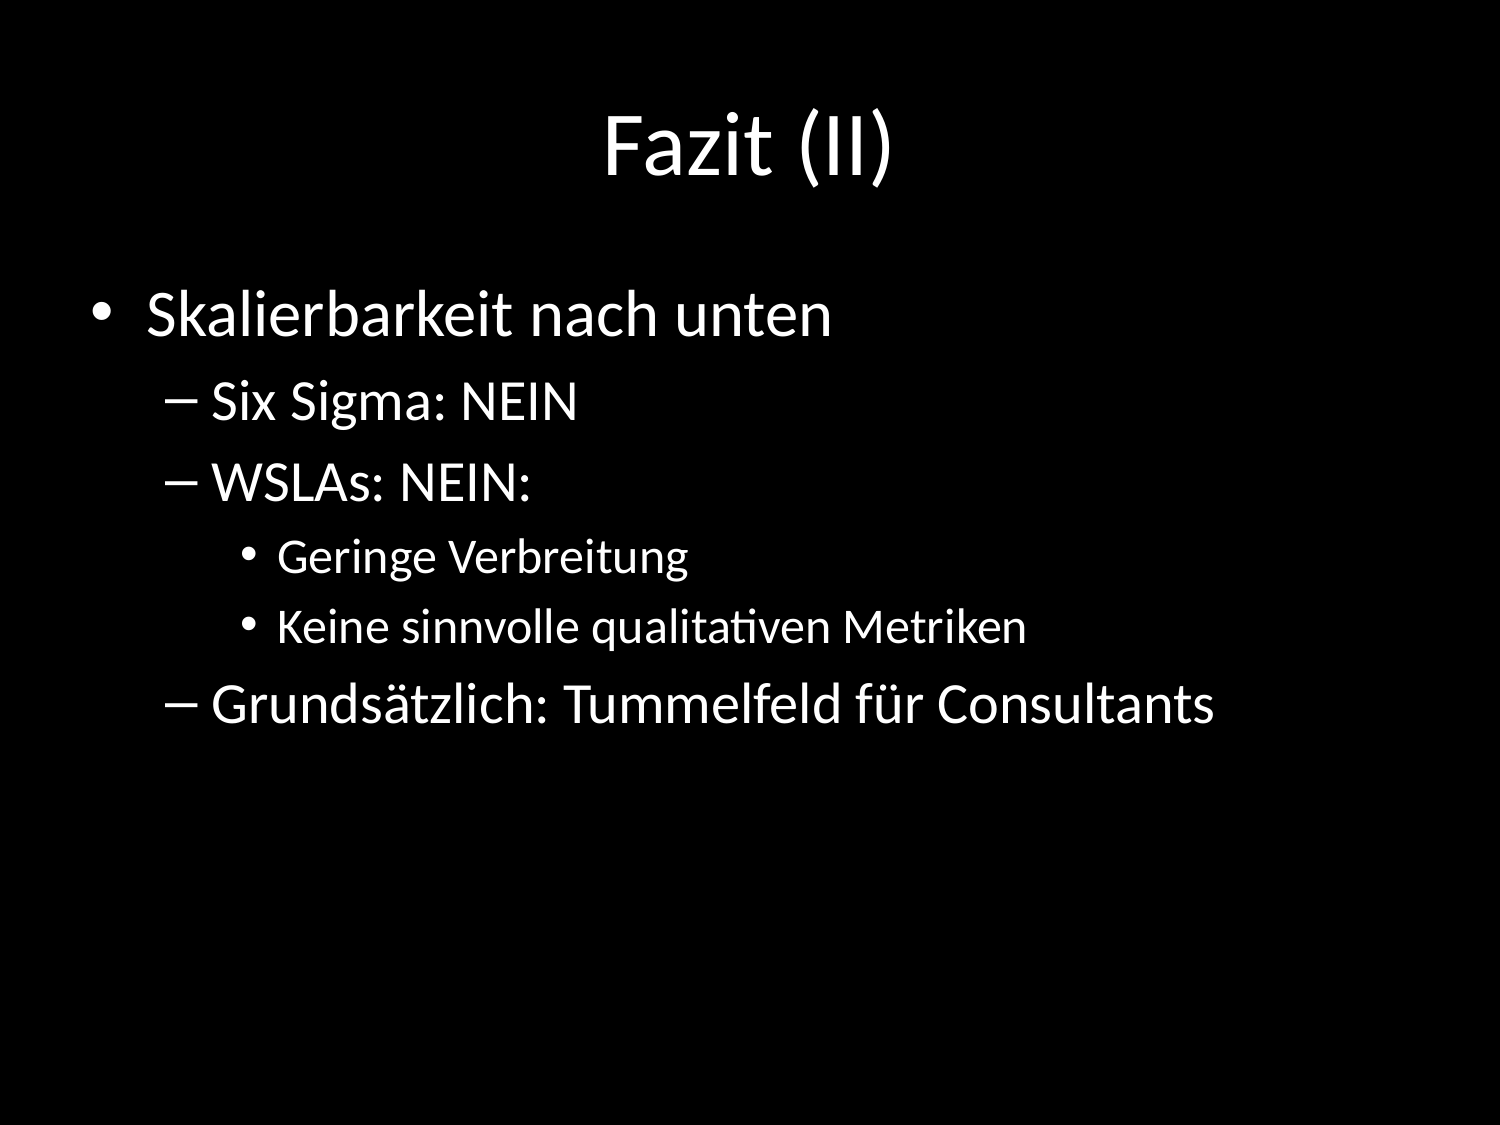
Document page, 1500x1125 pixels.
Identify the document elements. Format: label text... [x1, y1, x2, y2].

list Skalierbarkeit nach unten Six Sigma: NEIN WSLAs: NEIN: Geringe Verbreitung Keine sinnvolle qualitativen Metriken Grundsätzlich: Tummelfeld für Consultants [75, 262, 1425, 1005]
title Fazit (II) [75, 45, 1425, 233]
